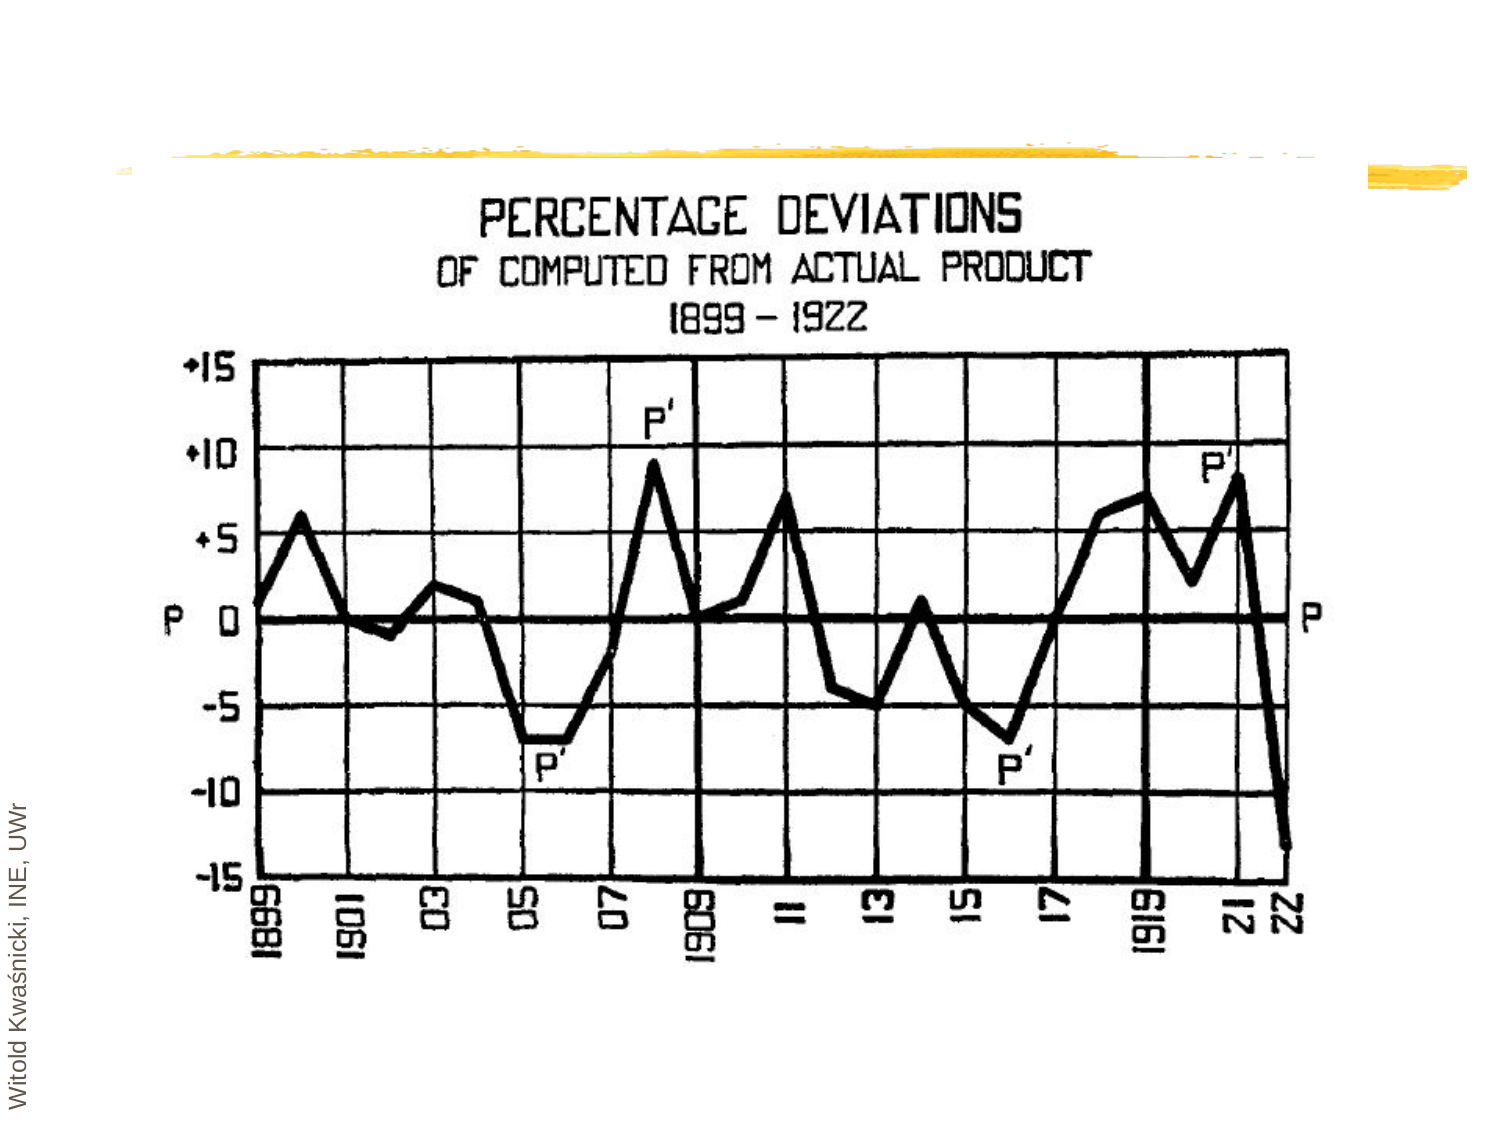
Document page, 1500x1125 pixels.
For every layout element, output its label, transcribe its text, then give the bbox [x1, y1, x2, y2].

slide_number Witold Kwaśnicki, INE, UWr [4, 493, 39, 1125]
picture [116, 137, 1467, 967]
